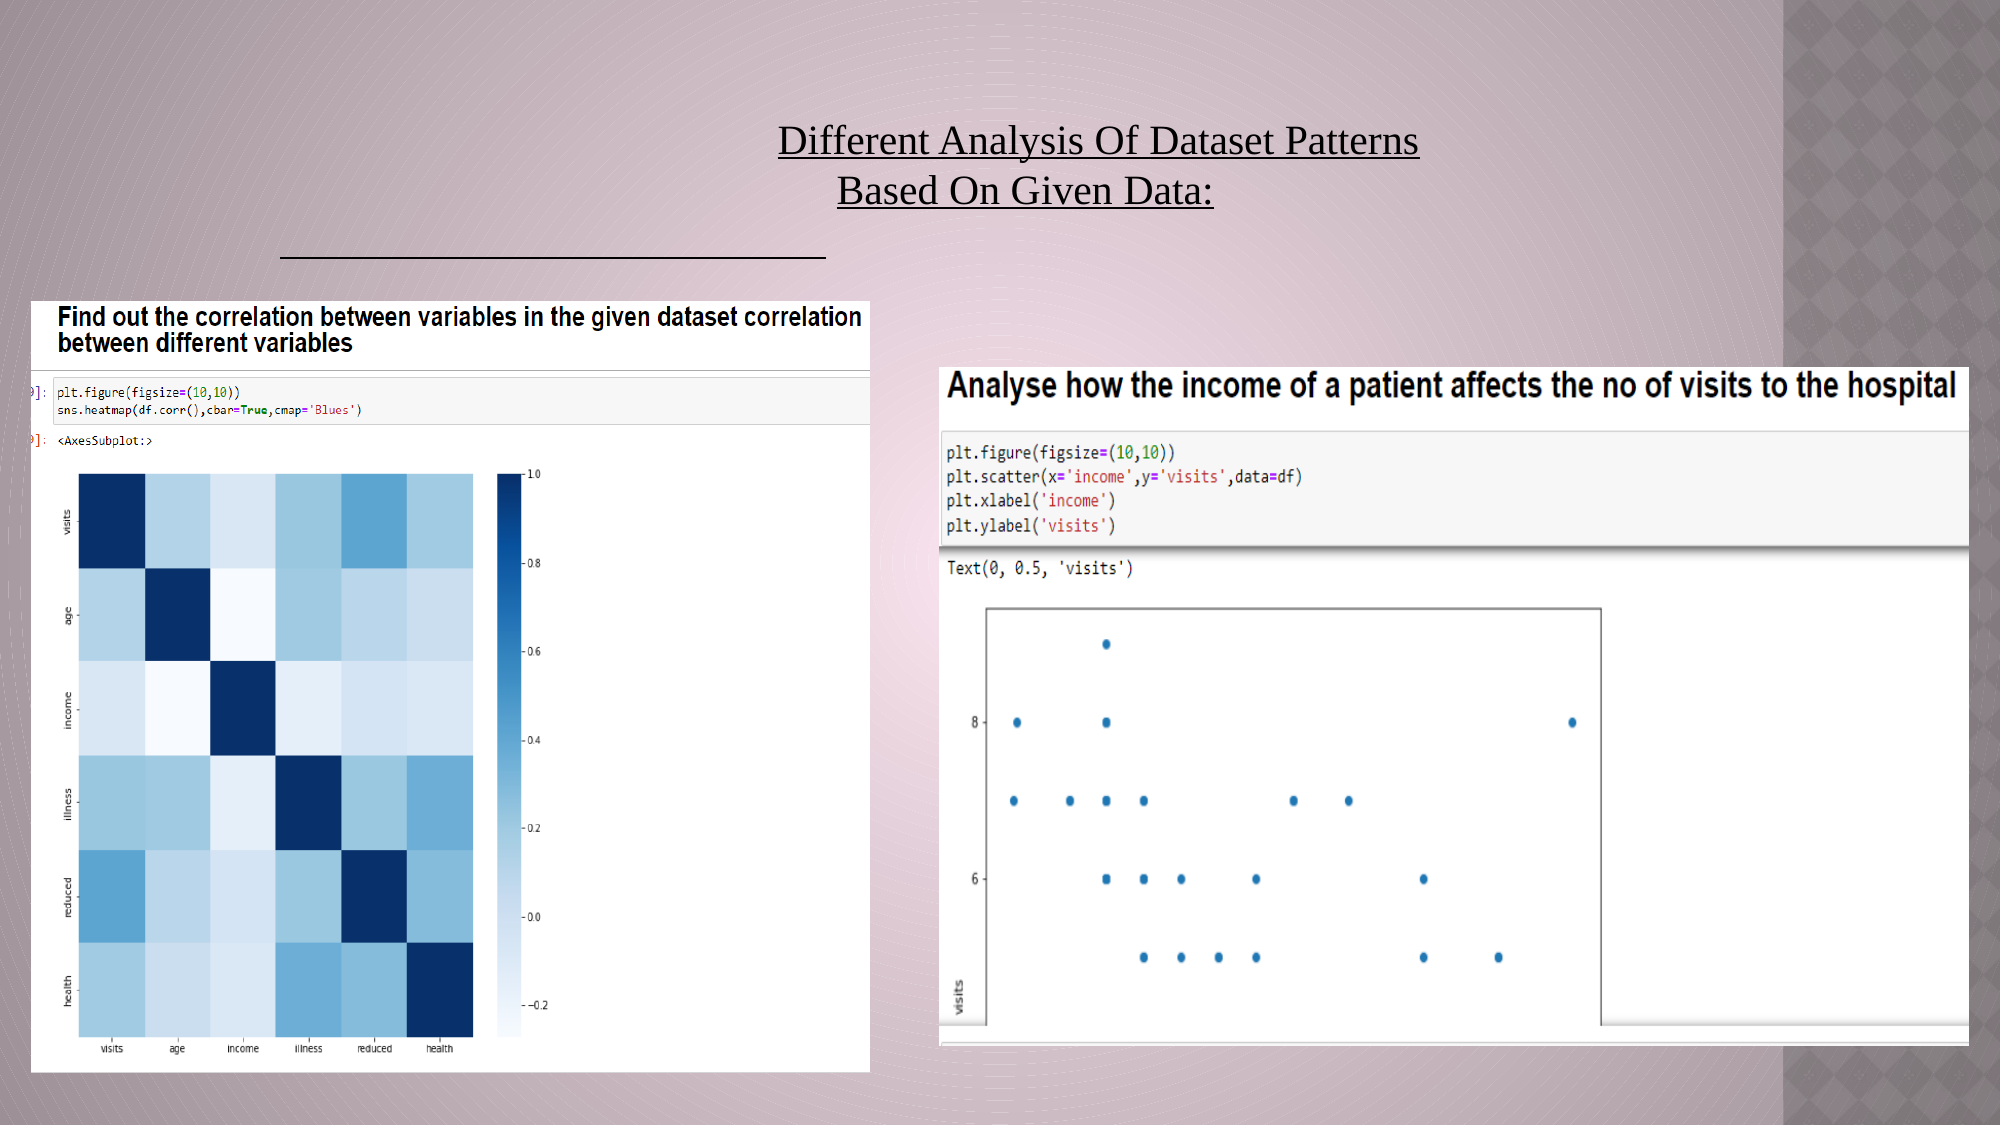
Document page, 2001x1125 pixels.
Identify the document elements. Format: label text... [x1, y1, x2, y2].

picture [31, 300, 870, 1074]
text_box Different Analysis Of Dataset Patterns Based On Given Data: [265, 105, 1896, 271]
picture [939, 366, 1969, 1046]
